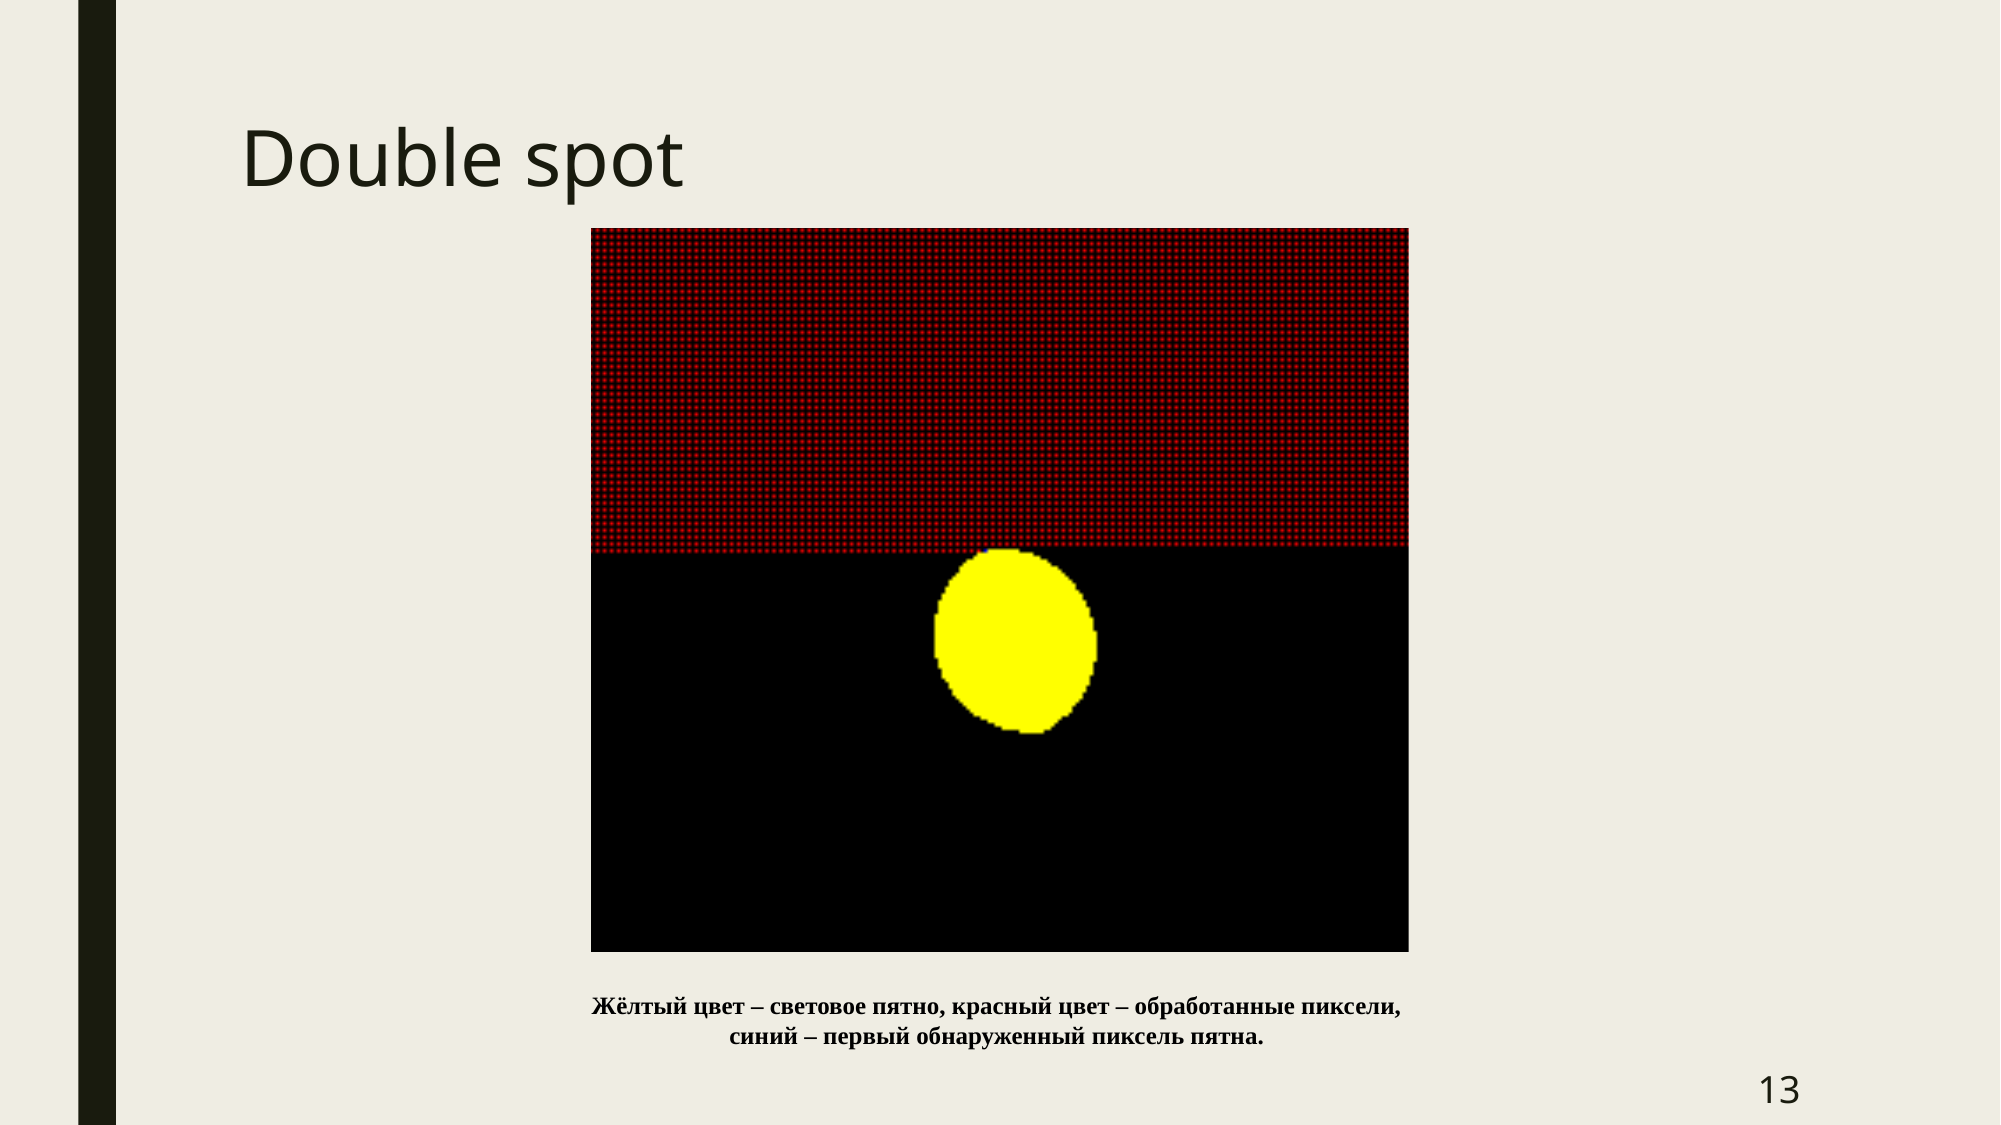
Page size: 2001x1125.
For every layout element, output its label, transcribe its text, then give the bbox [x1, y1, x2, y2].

slide_number 13 [1553, 1058, 1816, 1125]
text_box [465, 227, 1535, 1059]
title Double spot [225, 112, 732, 228]
